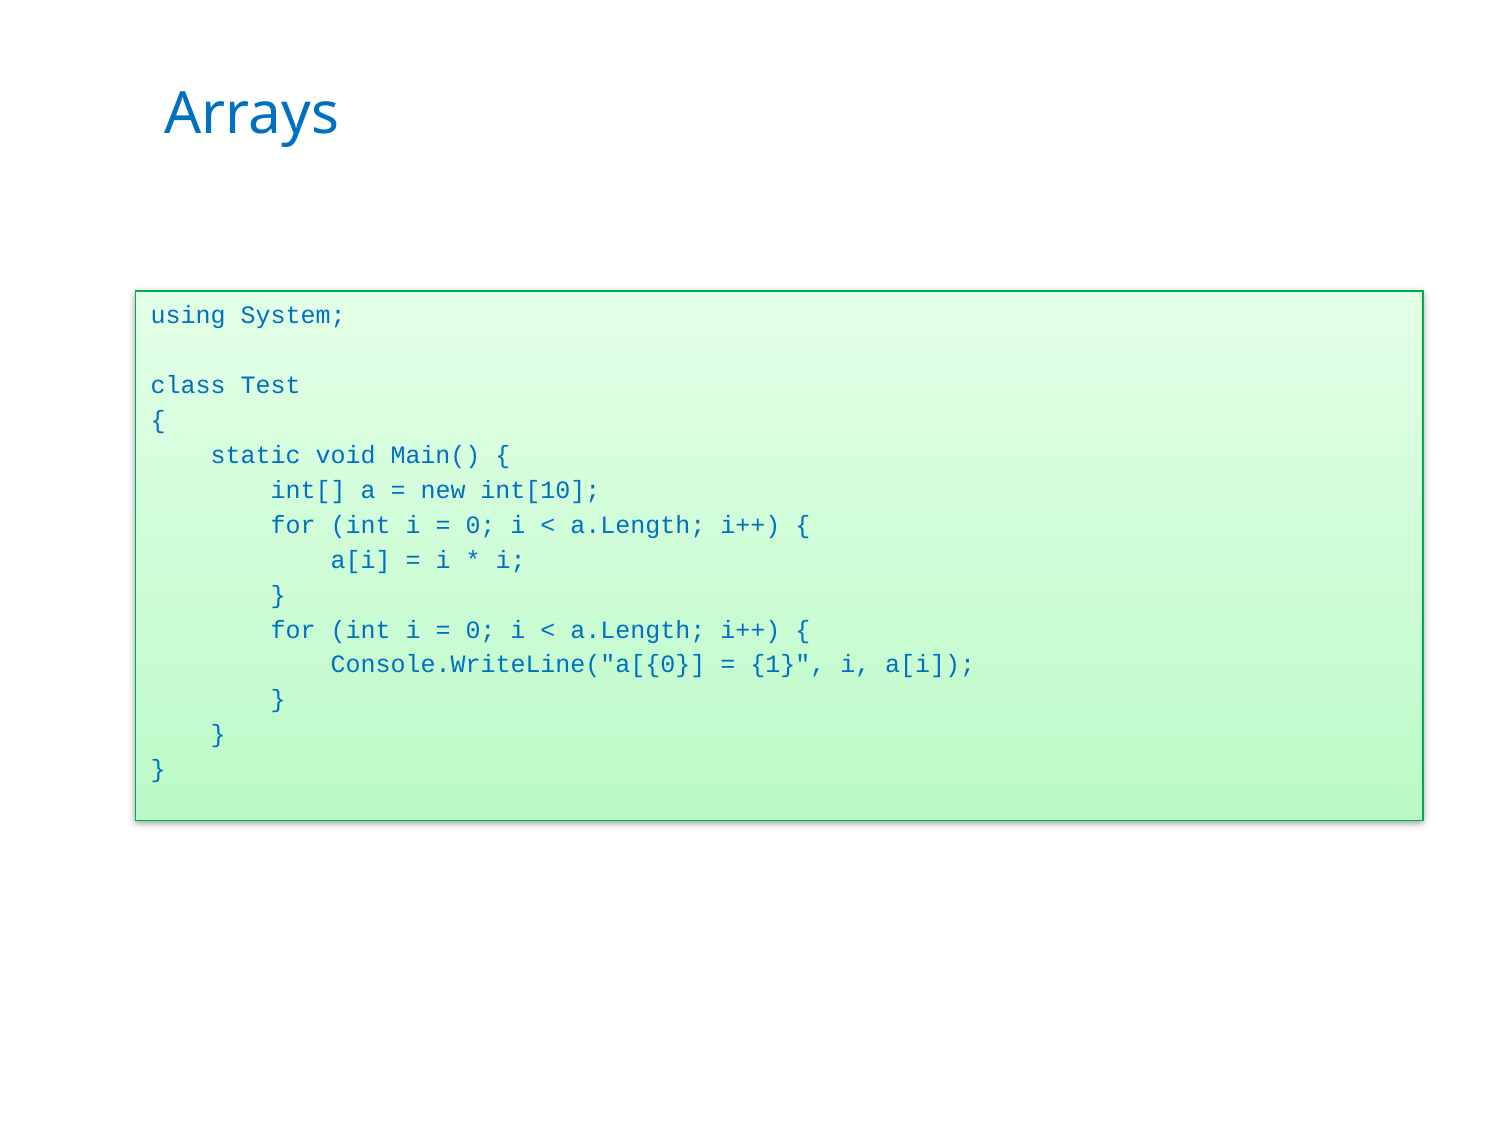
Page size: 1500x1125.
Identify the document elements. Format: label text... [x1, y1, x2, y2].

title Arrays [150, 24, 1463, 197]
list using System; class Test { static void Main() { int[] a = new int[10]; for (int i = 0; i < a.Length; i++) { a[i] = i * i; } for (int i = 0; i < a.Length; i++) { Console.WriteLine("a[{0}] = {1}", i, a[i]); } } } [135, 290, 1424, 821]
